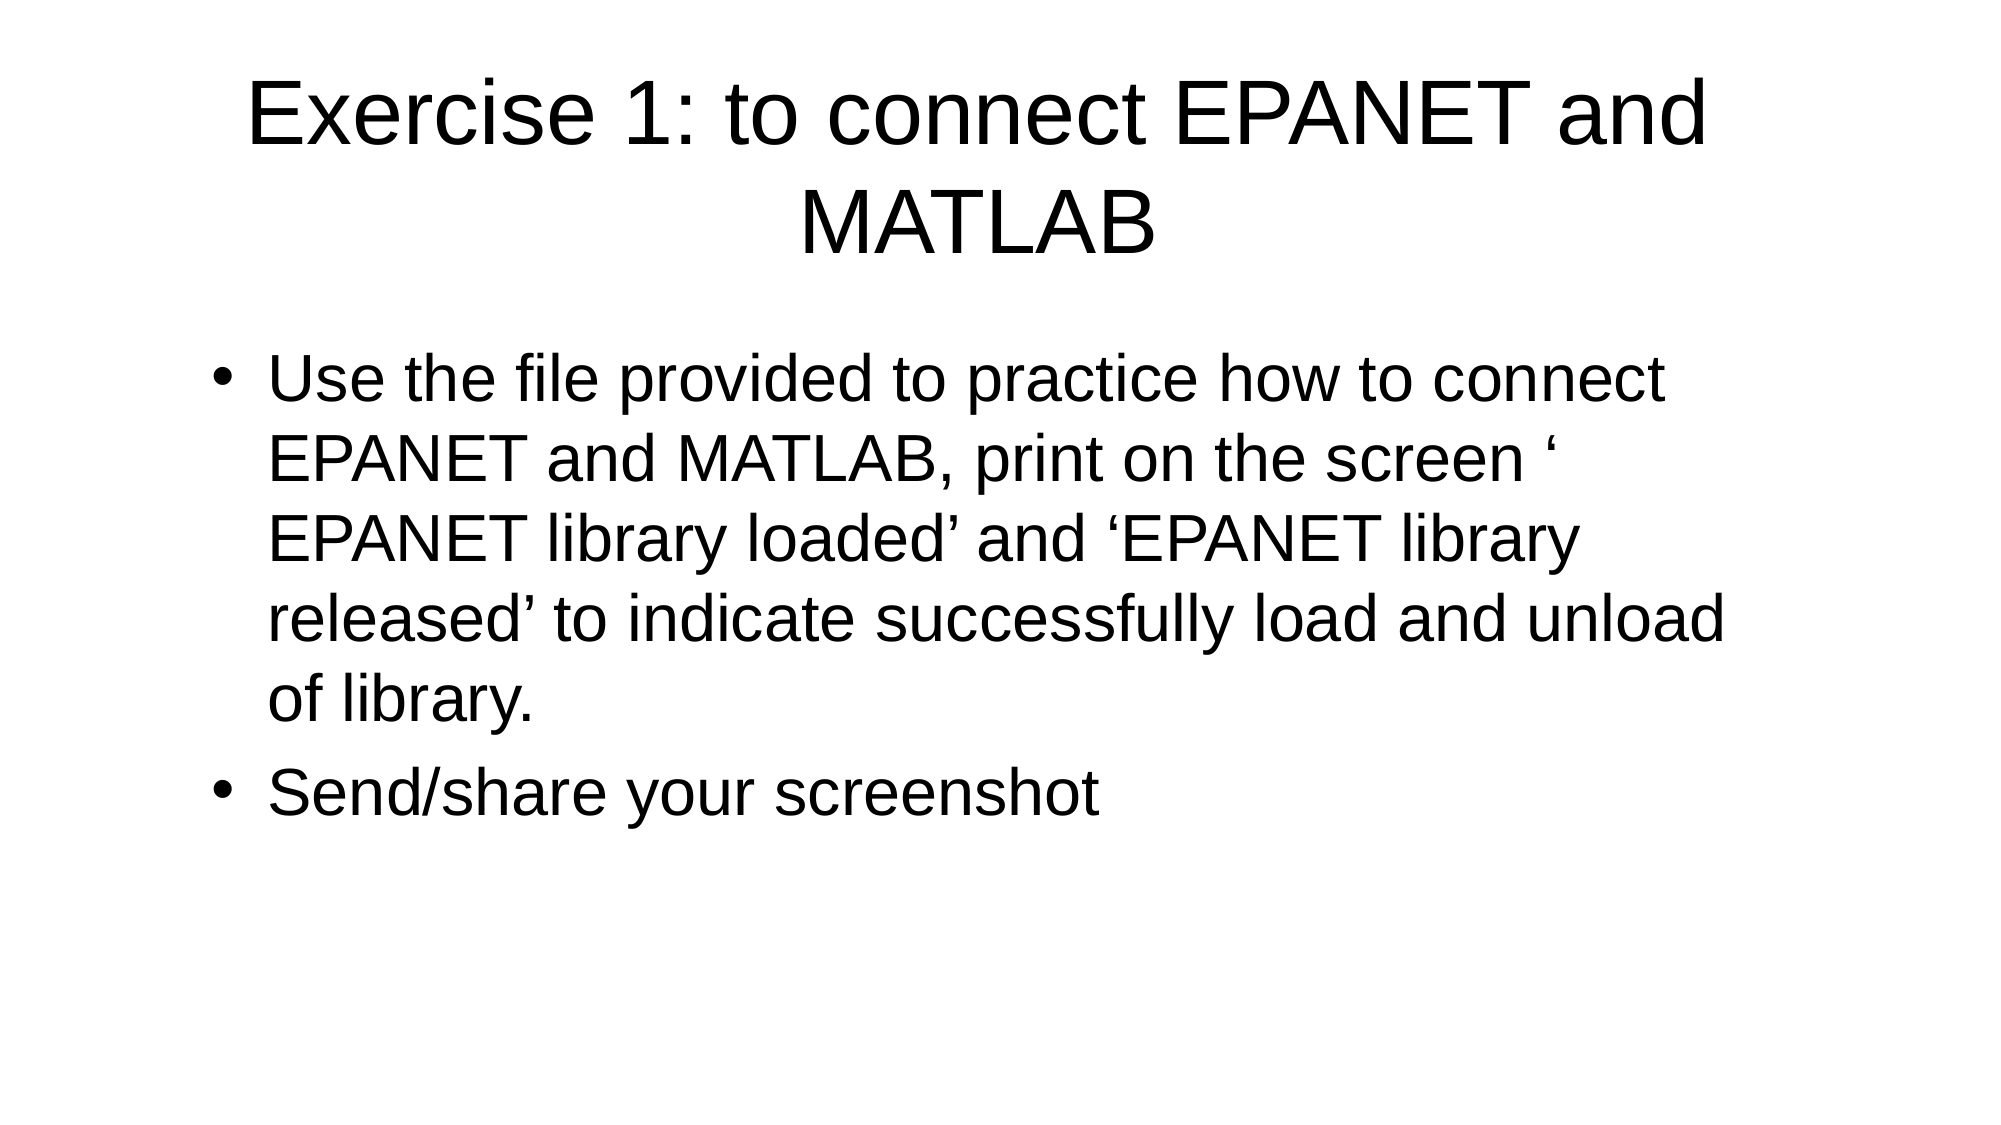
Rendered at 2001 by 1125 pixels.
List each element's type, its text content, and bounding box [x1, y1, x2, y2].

text_box Use the file provided to practice how to connect EPANET and MATLAB, print on the screen ‘ EPANET library loaded’ and ‘EPANET library released’ to indicate successfully load and unload of library. Send/share your screenshot [196, 327, 1799, 1005]
text_box Exercise 1: to connect EPANET and MATLAB [87, 45, 1870, 233]
